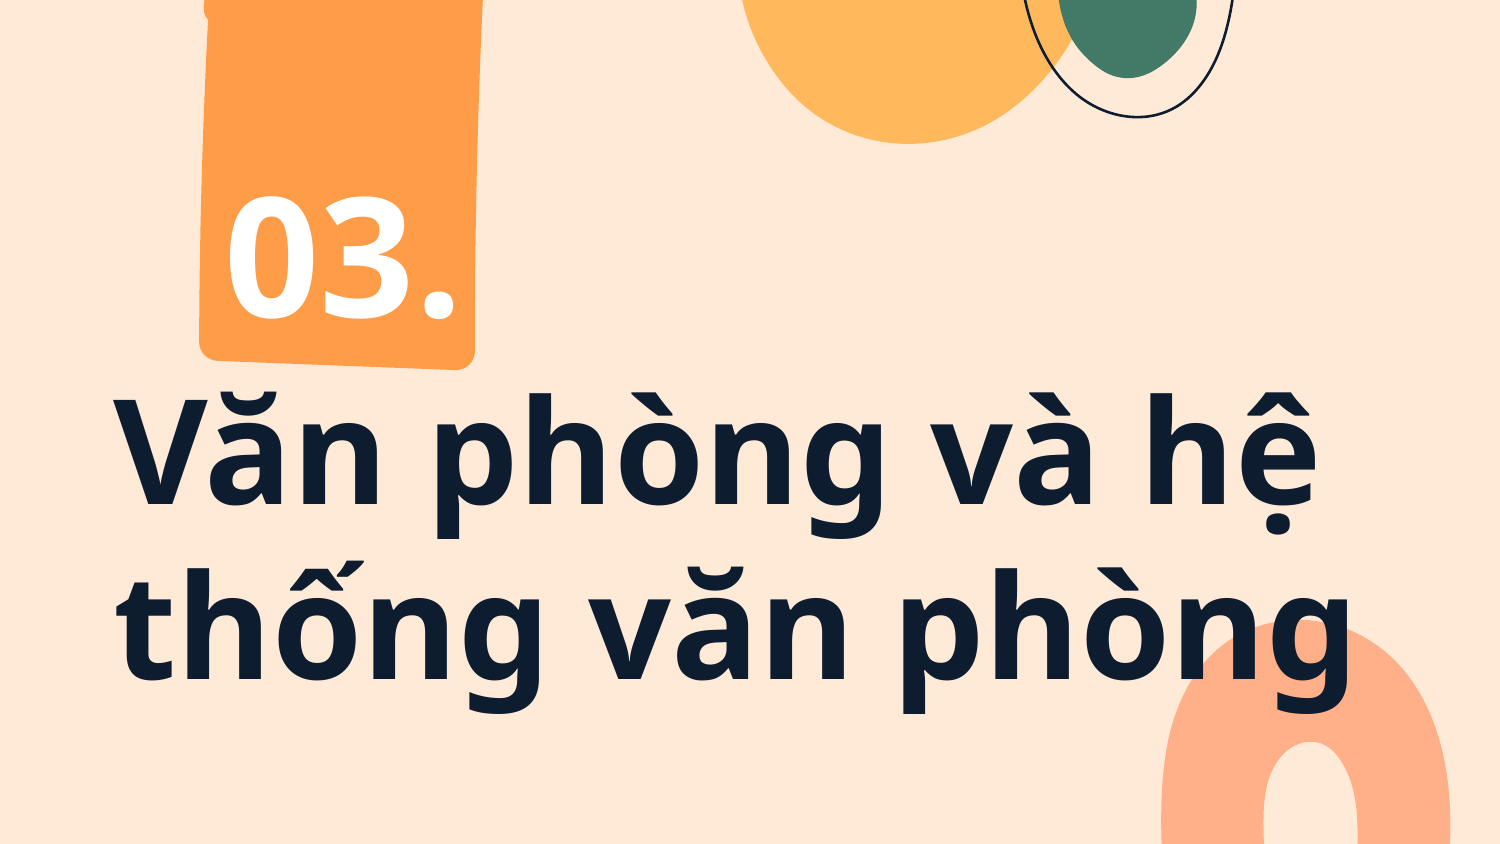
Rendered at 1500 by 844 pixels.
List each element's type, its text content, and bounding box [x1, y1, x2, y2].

text_box [202, 0, 483, 166]
title 03. [196, 166, 492, 336]
title Văn phòng và hệ thống văn phòng [98, 370, 1402, 698]
text_box [199, 336, 475, 370]
